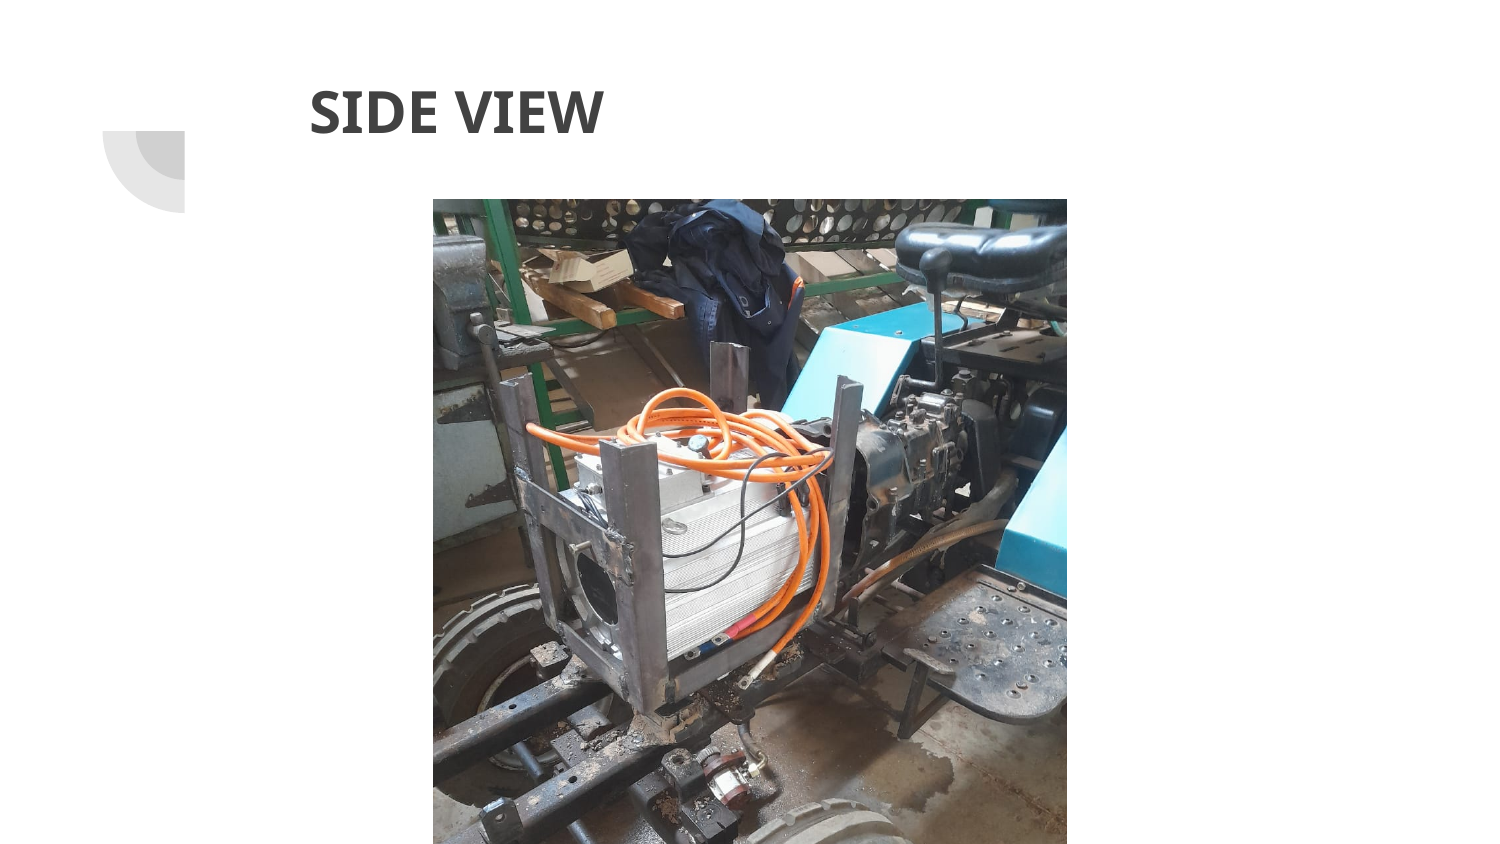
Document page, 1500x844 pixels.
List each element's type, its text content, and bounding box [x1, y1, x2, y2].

title SIDE VIEW [294, 60, 1448, 225]
picture [433, 199, 1067, 844]
